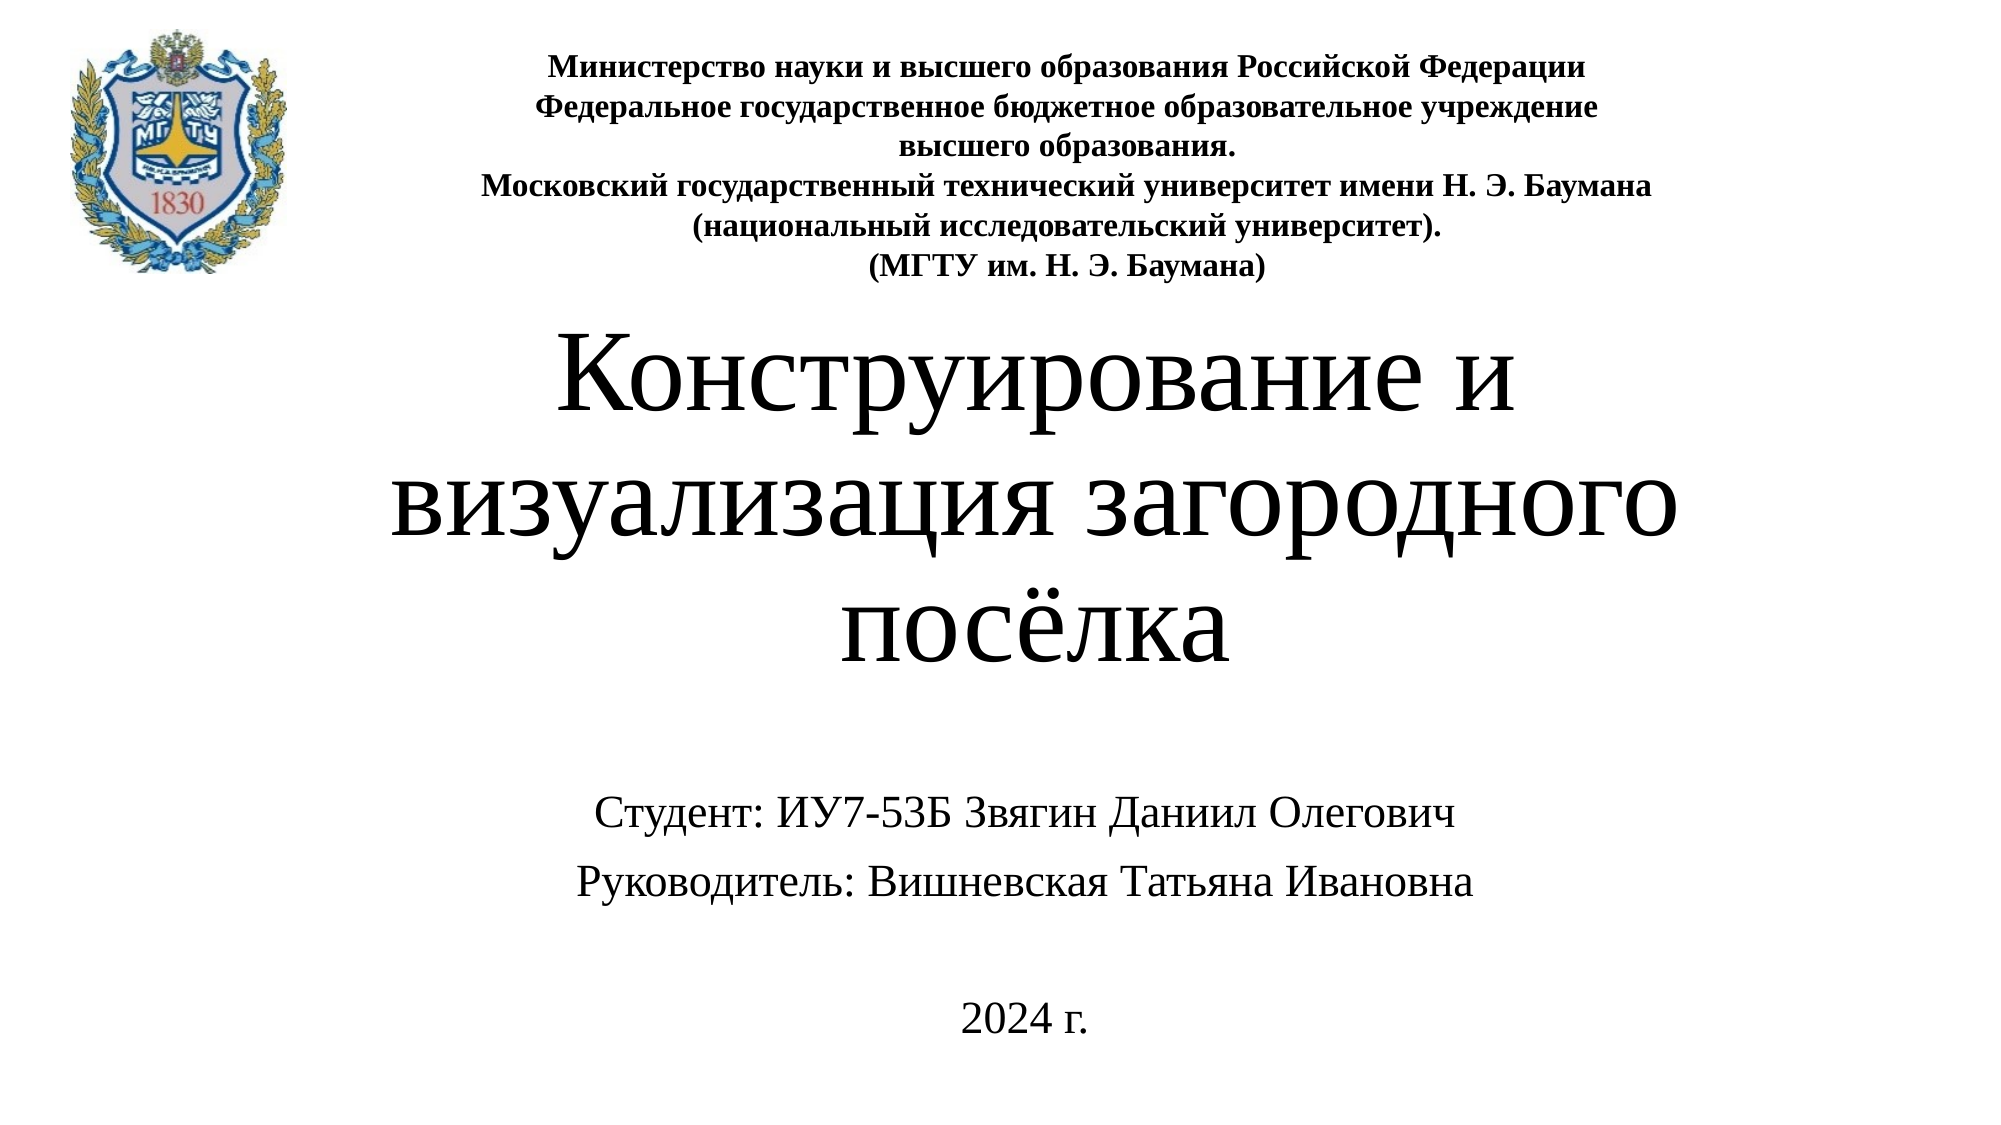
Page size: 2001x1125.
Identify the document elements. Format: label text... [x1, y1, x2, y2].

text_box Министерство науки и высшего образования Российской Федерации Федеральное государственное бюджетное образовательное учреждение высшего образования. Московский государственный технический университет имени Н. Э. Баумана (национальный исследовательский университет). (МГТУ им. Н. Э. Баумана) [433, 36, 1702, 291]
subtitle Студент: ИУ7-53Б Звягин Даниил Олегович Руководитель: Вишневская Татьяна Ивановна 2024 г. [275, 780, 1776, 1052]
picture [70, 29, 287, 275]
title Конструирование и визуализация загородного посёлка [211, 302, 1861, 694]
